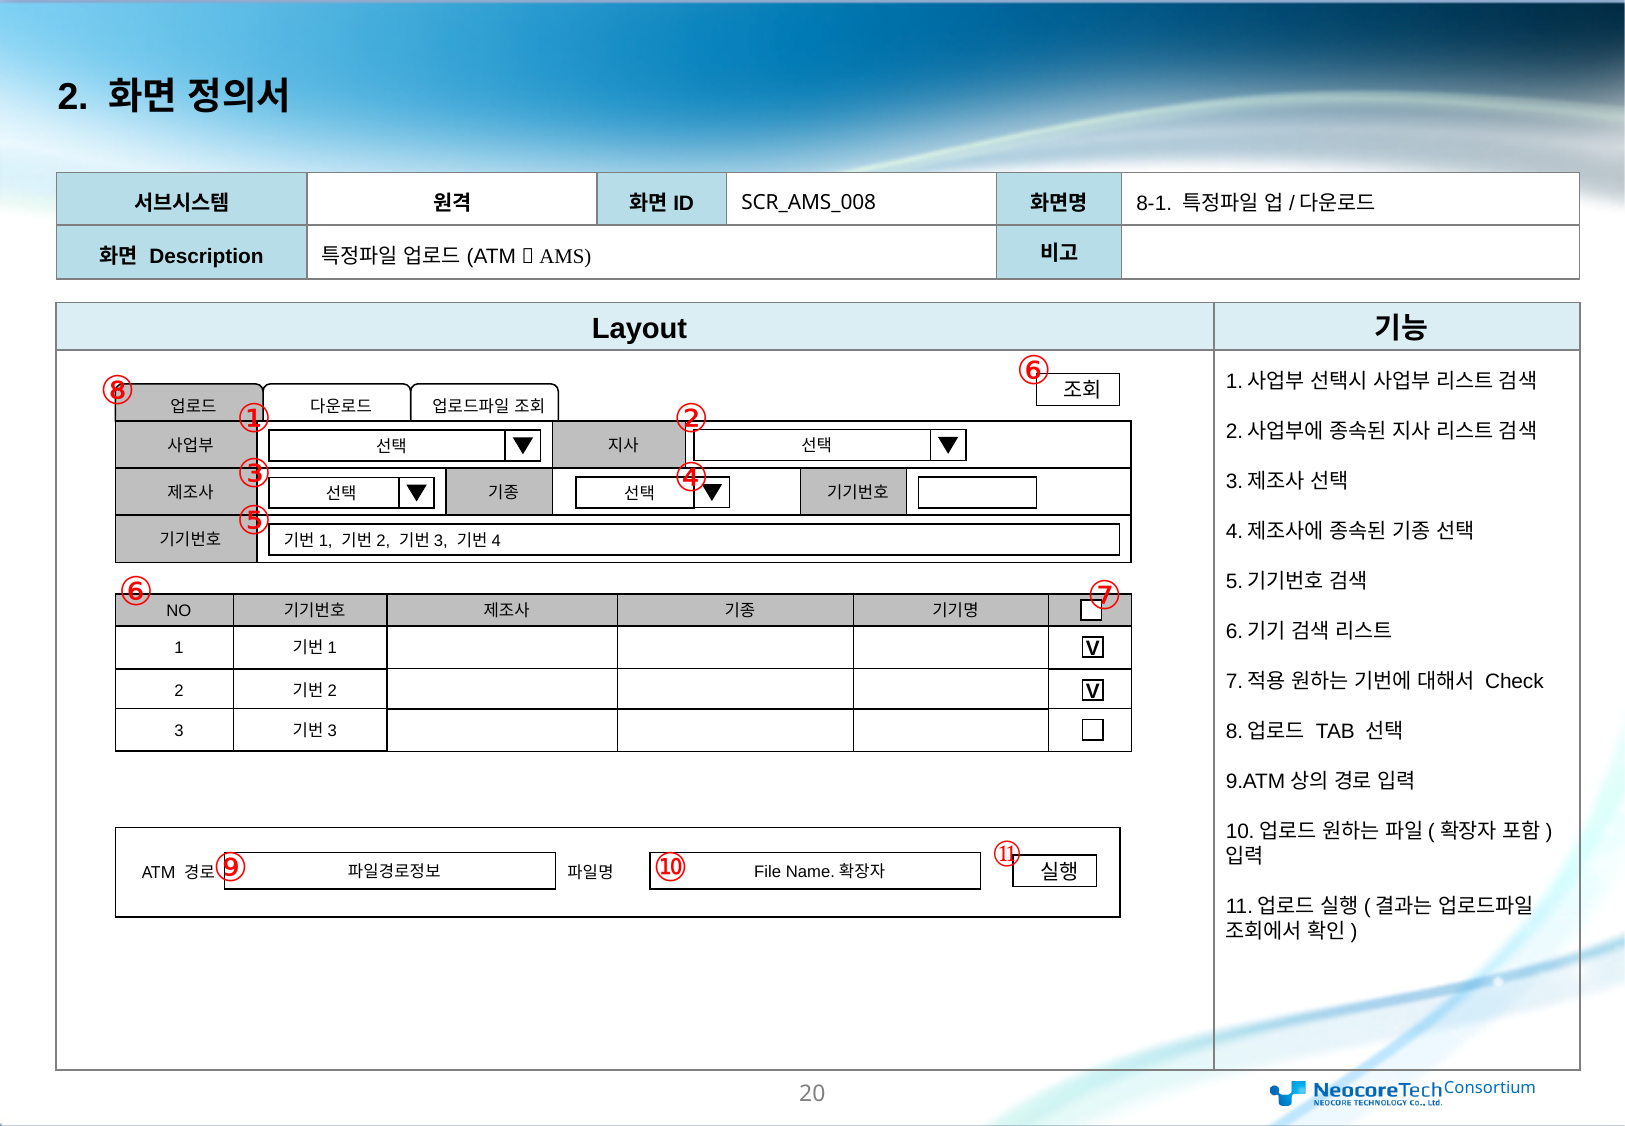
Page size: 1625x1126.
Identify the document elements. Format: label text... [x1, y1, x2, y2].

text_box ⑨ [198, 834, 269, 897]
table_header SCR_AMS_008 [727, 173, 996, 224]
text_box [56, 350, 1213, 1071]
text_box [387, 626, 617, 668]
text_box [1049, 625, 1132, 668]
text_box ② [658, 385, 730, 444]
text_box 2 [115, 668, 233, 708]
text_box ⑩ [638, 834, 709, 897]
text_box 1.사업부 선택시 사업부 리스트 검색 2.사업부에 종속된 지사 리스트 검색 3.제조사 선택 4.제조사에 종속된 기종 선택 5.기기번호 검색 6.기기 검색 리스트 7.적용 원하는 기번에 대해서 Check 8.업로드 TAB 선택 9.ATM상의 경로 입력 10.업로드 원하는 파일(확장자 포함) 입력 11.업로드 실행(결과는 업로드파일 조회에서 확인) [1213, 350, 1580, 1071]
text_box 선택 [293, 430, 505, 461]
table_cell 화면 Description [57, 226, 306, 278]
table_header 서브시스템 [57, 173, 306, 224]
text_box [617, 626, 853, 668]
text_box 2. 화면 정의서 [42, 64, 364, 125]
text_box ⑧ [85, 357, 156, 420]
text_box [514, 438, 532, 453]
text_box [293, 420, 552, 468]
text_box [930, 429, 966, 461]
text_box 파일명 [552, 854, 638, 890]
text_box 기번1, 기번2, 기번3, 기번4 [268, 524, 1120, 555]
text_box [1049, 708, 1132, 752]
text_box 사업부 [115, 420, 221, 468]
text_box [1048, 593, 1072, 625]
text_box [939, 437, 957, 453]
text_box V [1082, 636, 1103, 658]
text_box [907, 468, 1132, 516]
text_box Layout [56, 302, 1214, 350]
text_box 기종 [617, 594, 853, 626]
text_box [387, 668, 617, 709]
text_box [398, 477, 435, 508]
text_box [387, 709, 617, 752]
table_cell 특정파일 업로드(ATM  AMS) [308, 226, 996, 278]
text_box [258, 516, 1132, 563]
text_box ① [221, 385, 293, 440]
text_box 실행 [1013, 854, 1097, 887]
text_box [853, 709, 1049, 752]
text_box [293, 468, 446, 516]
text_box [918, 476, 1037, 508]
table_cell [1122, 226, 1579, 278]
text_box 제조사 [387, 594, 617, 626]
text_box 기번2 [233, 668, 387, 708]
text_box 기번1 [233, 625, 387, 668]
picture [0, 0, 1625, 1126]
text_box 선택 [730, 429, 930, 461]
text_box ⑪ [977, 819, 1049, 882]
text_box ⑥ [1001, 338, 1073, 401]
text_box V [1082, 679, 1103, 701]
text_box 선택 [576, 476, 694, 508]
text_box ATM 경로 [127, 854, 198, 890]
text_box 제조사 [115, 468, 221, 515]
text_box [617, 709, 853, 752]
text_box [617, 668, 853, 709]
text_box 기기번호 [233, 593, 387, 625]
text_box 1 [115, 625, 233, 668]
text_box 조회 [1036, 373, 1120, 406]
text_box 기번3 [233, 708, 387, 752]
text_box [505, 430, 541, 461]
text_box 기기번호 [800, 468, 907, 516]
table_header 8-1. 특정파일 업/다운로드 [1122, 173, 1579, 224]
text_box [1082, 719, 1103, 740]
text_box 지사 [552, 420, 658, 468]
text_box 파일경로정보 [269, 852, 556, 890]
text_box 기기번호 [115, 515, 258, 563]
table_cell 비고 [997, 226, 1121, 278]
text_box 기능 [1214, 302, 1580, 350]
text_box [730, 420, 1132, 468]
text_box 선택 [293, 477, 398, 508]
text_box File Name.확장자 [709, 852, 981, 890]
table_header 원격 [308, 173, 596, 224]
text_box [853, 668, 1049, 709]
text_box NO [115, 593, 233, 625]
text_box ⑤ [221, 487, 293, 550]
text_box [407, 485, 426, 501]
text_box 3 [115, 708, 233, 752]
text_box 기종 [446, 468, 553, 516]
text_box [1049, 668, 1132, 708]
text_box ④ [658, 444, 730, 507]
text_box [853, 626, 1049, 668]
text_box 기기명 [853, 594, 1049, 626]
text_box [115, 827, 1120, 917]
text_box [553, 468, 800, 516]
table_header 화면명 [997, 173, 1121, 224]
table_header 화면ID [598, 173, 726, 224]
text_box ⑥ [103, 558, 175, 621]
text_box ⑦ [1072, 562, 1144, 625]
text_box ③ [221, 440, 293, 487]
